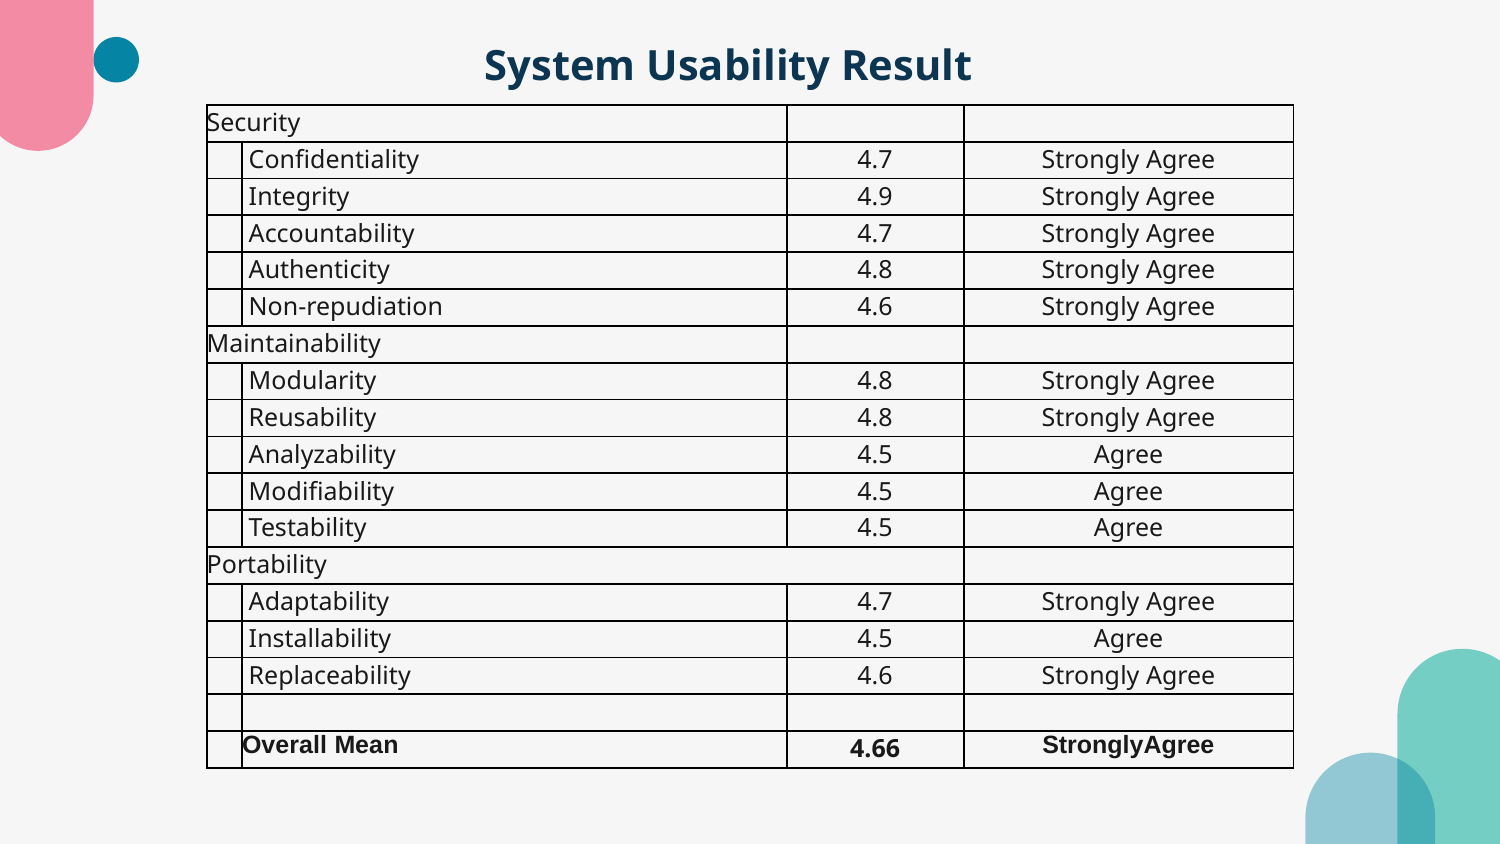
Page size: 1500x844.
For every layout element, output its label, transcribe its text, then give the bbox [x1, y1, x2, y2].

table_cell Testability [243, 511, 786, 546]
table_cell 4.6 [788, 658, 963, 693]
table_cell Agree [965, 622, 1293, 657]
table_cell Installability [243, 622, 786, 657]
table_header [965, 106, 1293, 141]
table_cell 4.8 [788, 253, 963, 288]
table_cell Strongly Agree [965, 290, 1293, 325]
table_cell Strongly Agree [965, 253, 1293, 288]
table_cell 4.5 [788, 474, 963, 509]
table_cell StronglyAgree [965, 732, 1293, 767]
table_cell Integrity [243, 179, 786, 214]
table_cell [208, 179, 241, 214]
table_cell Strongly Agree [965, 179, 1293, 214]
table_cell Strongly Agree [965, 364, 1293, 399]
table_cell Confidentiality [243, 143, 786, 178]
table_cell Authenticity [243, 253, 786, 288]
table_cell [208, 253, 241, 288]
table_cell [208, 585, 241, 620]
table_cell [208, 143, 241, 178]
title System Usability Result [261, 23, 1196, 102]
table_cell [208, 695, 241, 730]
table_cell Strongly Agree [965, 585, 1293, 620]
table_cell [208, 437, 241, 472]
table_cell Reusability [243, 400, 786, 436]
table_cell Modularity [243, 364, 786, 399]
table_cell Overall Mean [243, 732, 786, 767]
table_cell [965, 548, 1293, 583]
table_cell [965, 695, 1293, 730]
table_cell 4.5 [788, 622, 963, 657]
table_cell [208, 732, 241, 767]
table_cell [208, 216, 241, 251]
table_cell 4.8 [788, 400, 963, 436]
table_cell Agree [965, 474, 1293, 509]
table_cell Portability [208, 548, 963, 583]
table_cell [208, 400, 241, 436]
table_cell Strongly Agree [965, 658, 1293, 693]
table_cell [208, 474, 241, 509]
table_cell Modifiability [243, 474, 786, 509]
table_cell Strongly Agree [965, 216, 1293, 251]
table_cell [208, 658, 241, 693]
table_cell 4.66 [788, 732, 963, 767]
table_cell 4.8 [788, 364, 963, 399]
table_cell 4.7 [788, 143, 963, 178]
table_cell Non-repudiation [243, 290, 786, 325]
table_cell [208, 622, 241, 657]
table_cell 4.9 [788, 179, 963, 214]
table_cell Strongly Agree [965, 143, 1293, 178]
table_cell [788, 327, 963, 362]
table_cell Maintainability [208, 327, 786, 362]
table_cell Replaceability [243, 658, 786, 693]
table_cell [208, 511, 241, 546]
table_cell [788, 695, 963, 730]
table_cell 4.5 [788, 511, 963, 546]
table_cell Agree [965, 437, 1293, 472]
table_cell [243, 695, 786, 730]
table_cell [965, 327, 1293, 362]
table_cell Strongly Agree [965, 400, 1293, 436]
table_cell Analyzability [243, 437, 786, 472]
table_cell 4.5 [788, 437, 963, 472]
table_cell 4.6 [788, 290, 963, 325]
table_cell 4.7 [788, 216, 963, 251]
table_cell [208, 290, 241, 325]
table_header Security [208, 106, 786, 141]
table_cell Adaptability [243, 585, 786, 620]
table_cell [208, 364, 241, 399]
table_cell 4.7 [788, 585, 963, 620]
table_cell Agree [965, 511, 1293, 546]
table_cell Accountability [243, 216, 786, 251]
table_header [788, 106, 963, 141]
